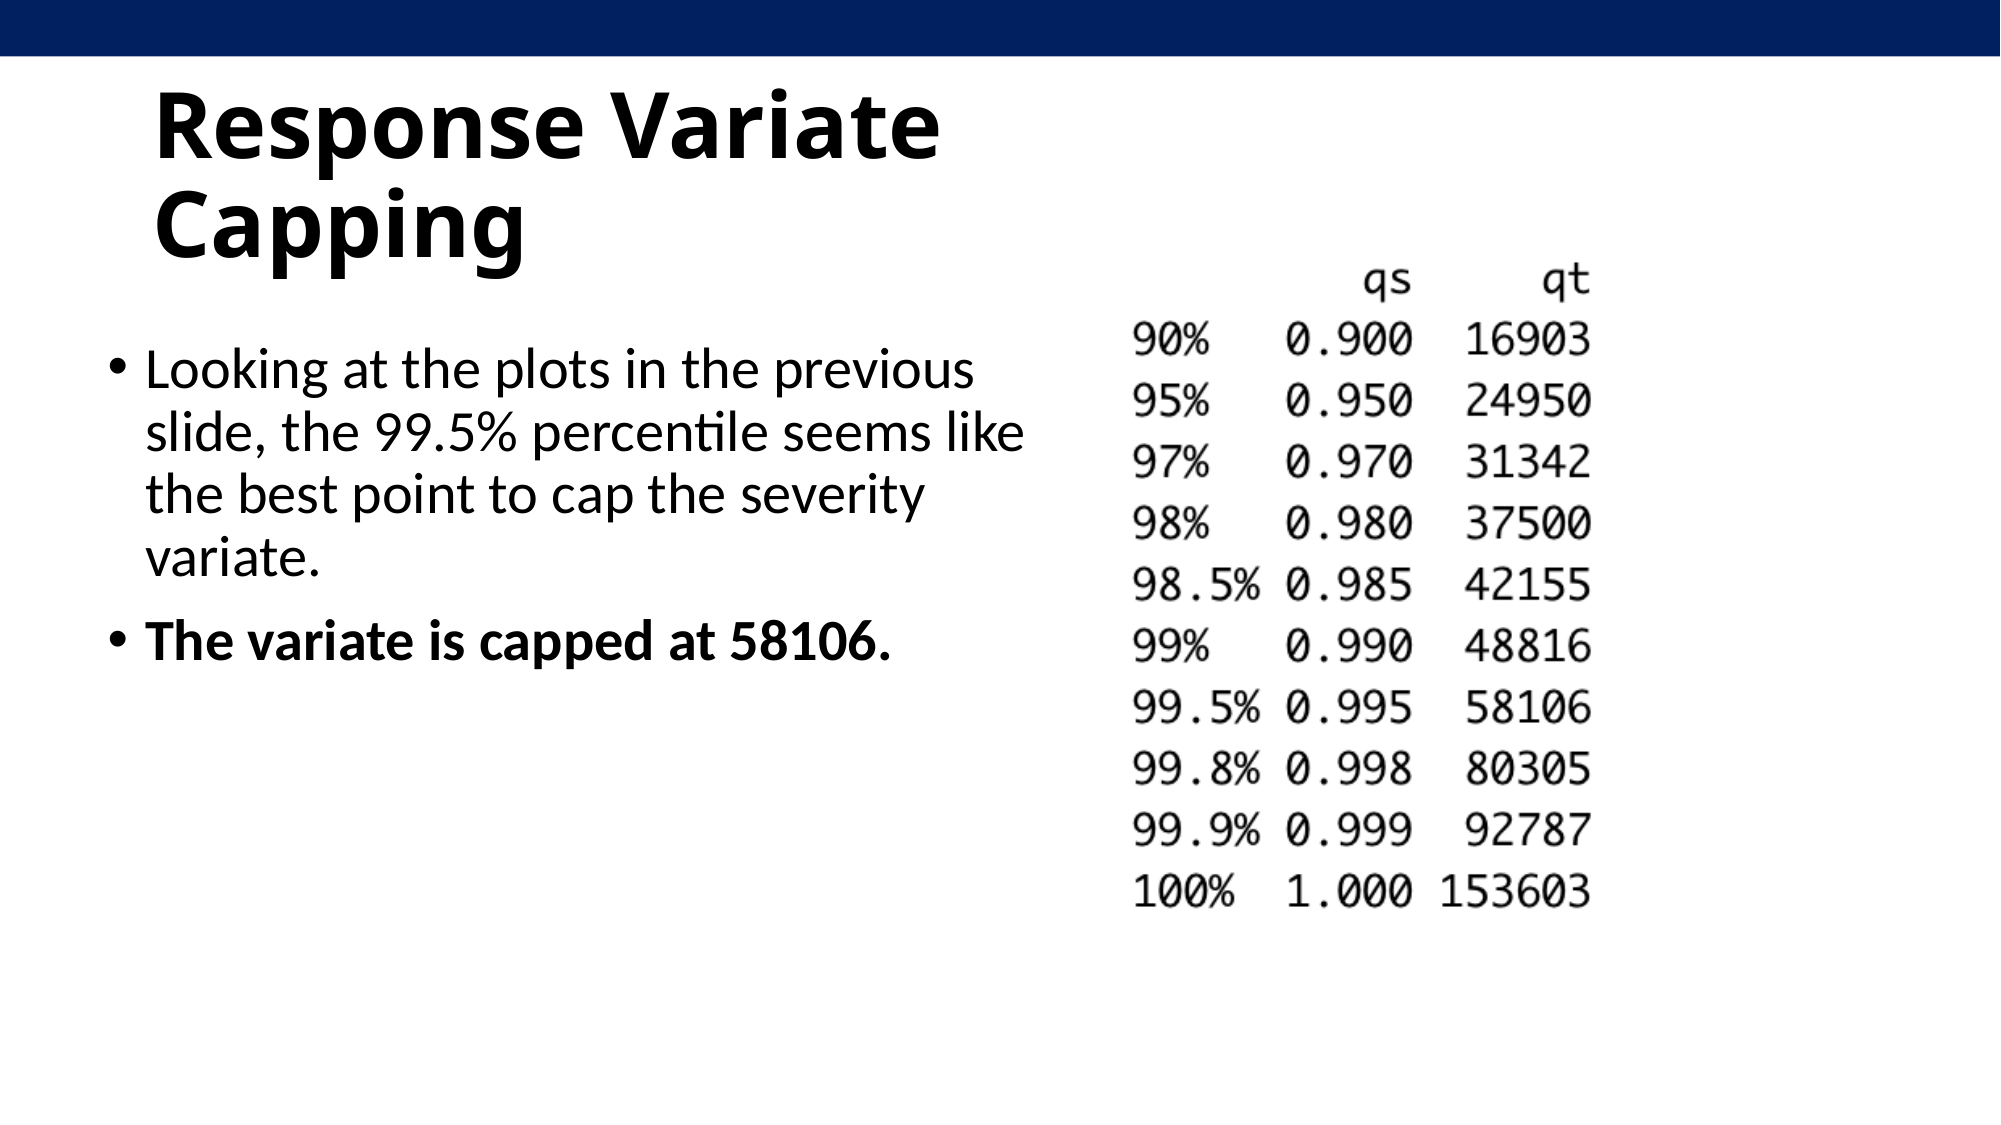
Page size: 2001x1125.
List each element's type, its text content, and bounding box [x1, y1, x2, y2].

picture [1119, 245, 1633, 923]
title Response Variate Capping [137, 59, 1134, 297]
list Looking at the plots in the previous slide, the 99.5% percentile seems like the best point to cap the severity variate. The variate is capped at 58106. [92, 330, 1072, 965]
text_box [0, 0, 2000, 57]
